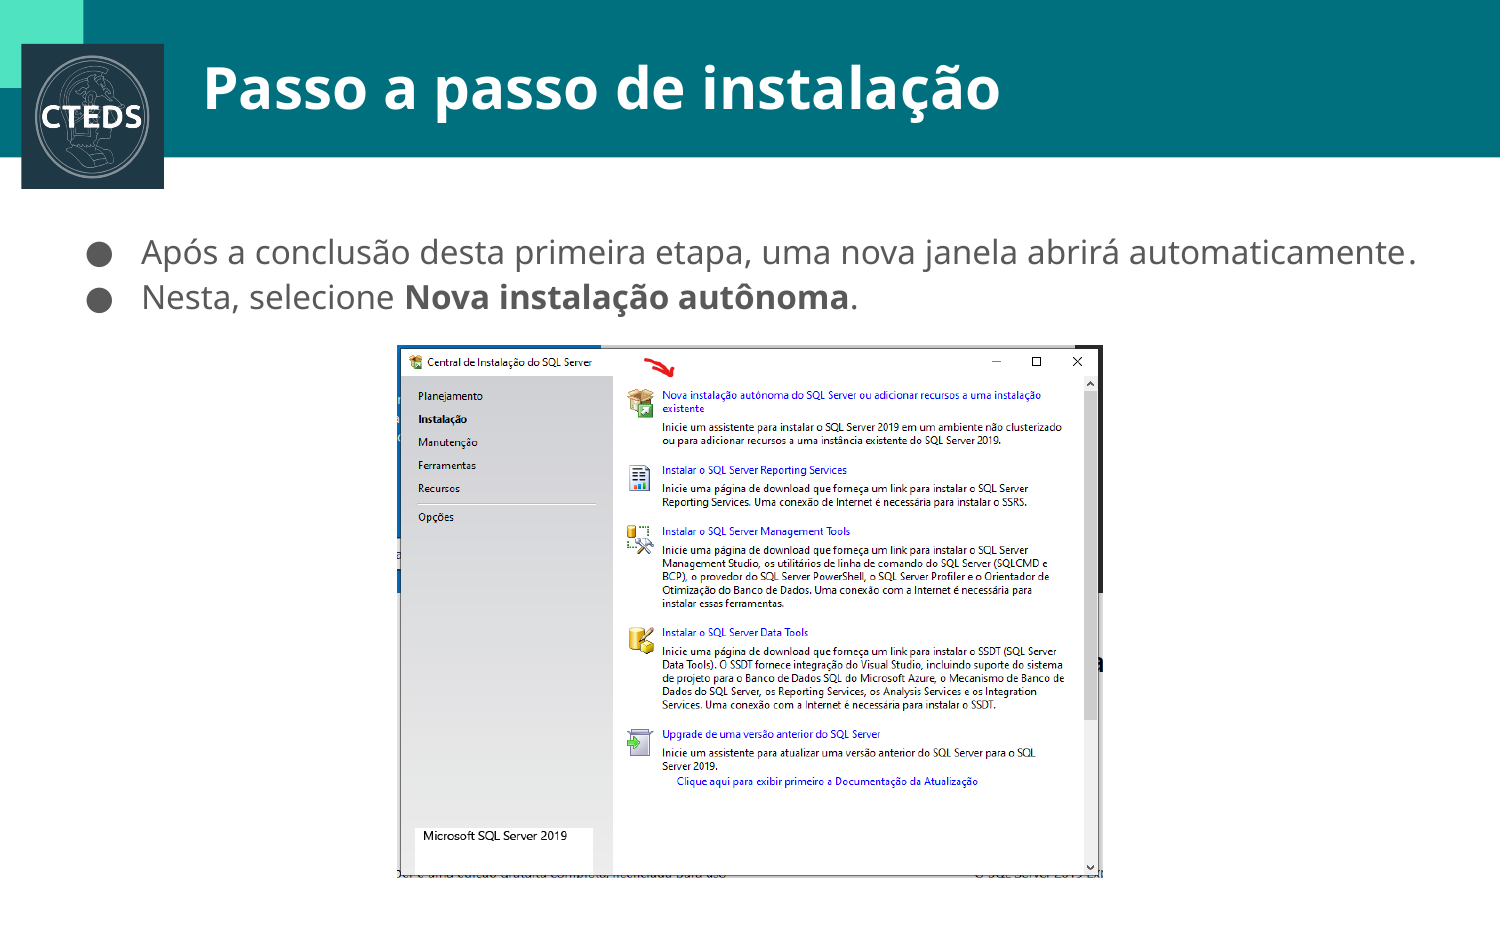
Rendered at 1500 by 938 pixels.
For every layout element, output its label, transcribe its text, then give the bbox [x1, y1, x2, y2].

picture [27, 51, 158, 182]
picture [397, 345, 1103, 878]
list Após a conclusão desta primeira etapa, uma nova janela abrirá automaticamente. Nesta, selecione Nova instalação autônoma. [51, 210, 1449, 833]
title Passo a passo de instalação [187, 36, 1449, 141]
